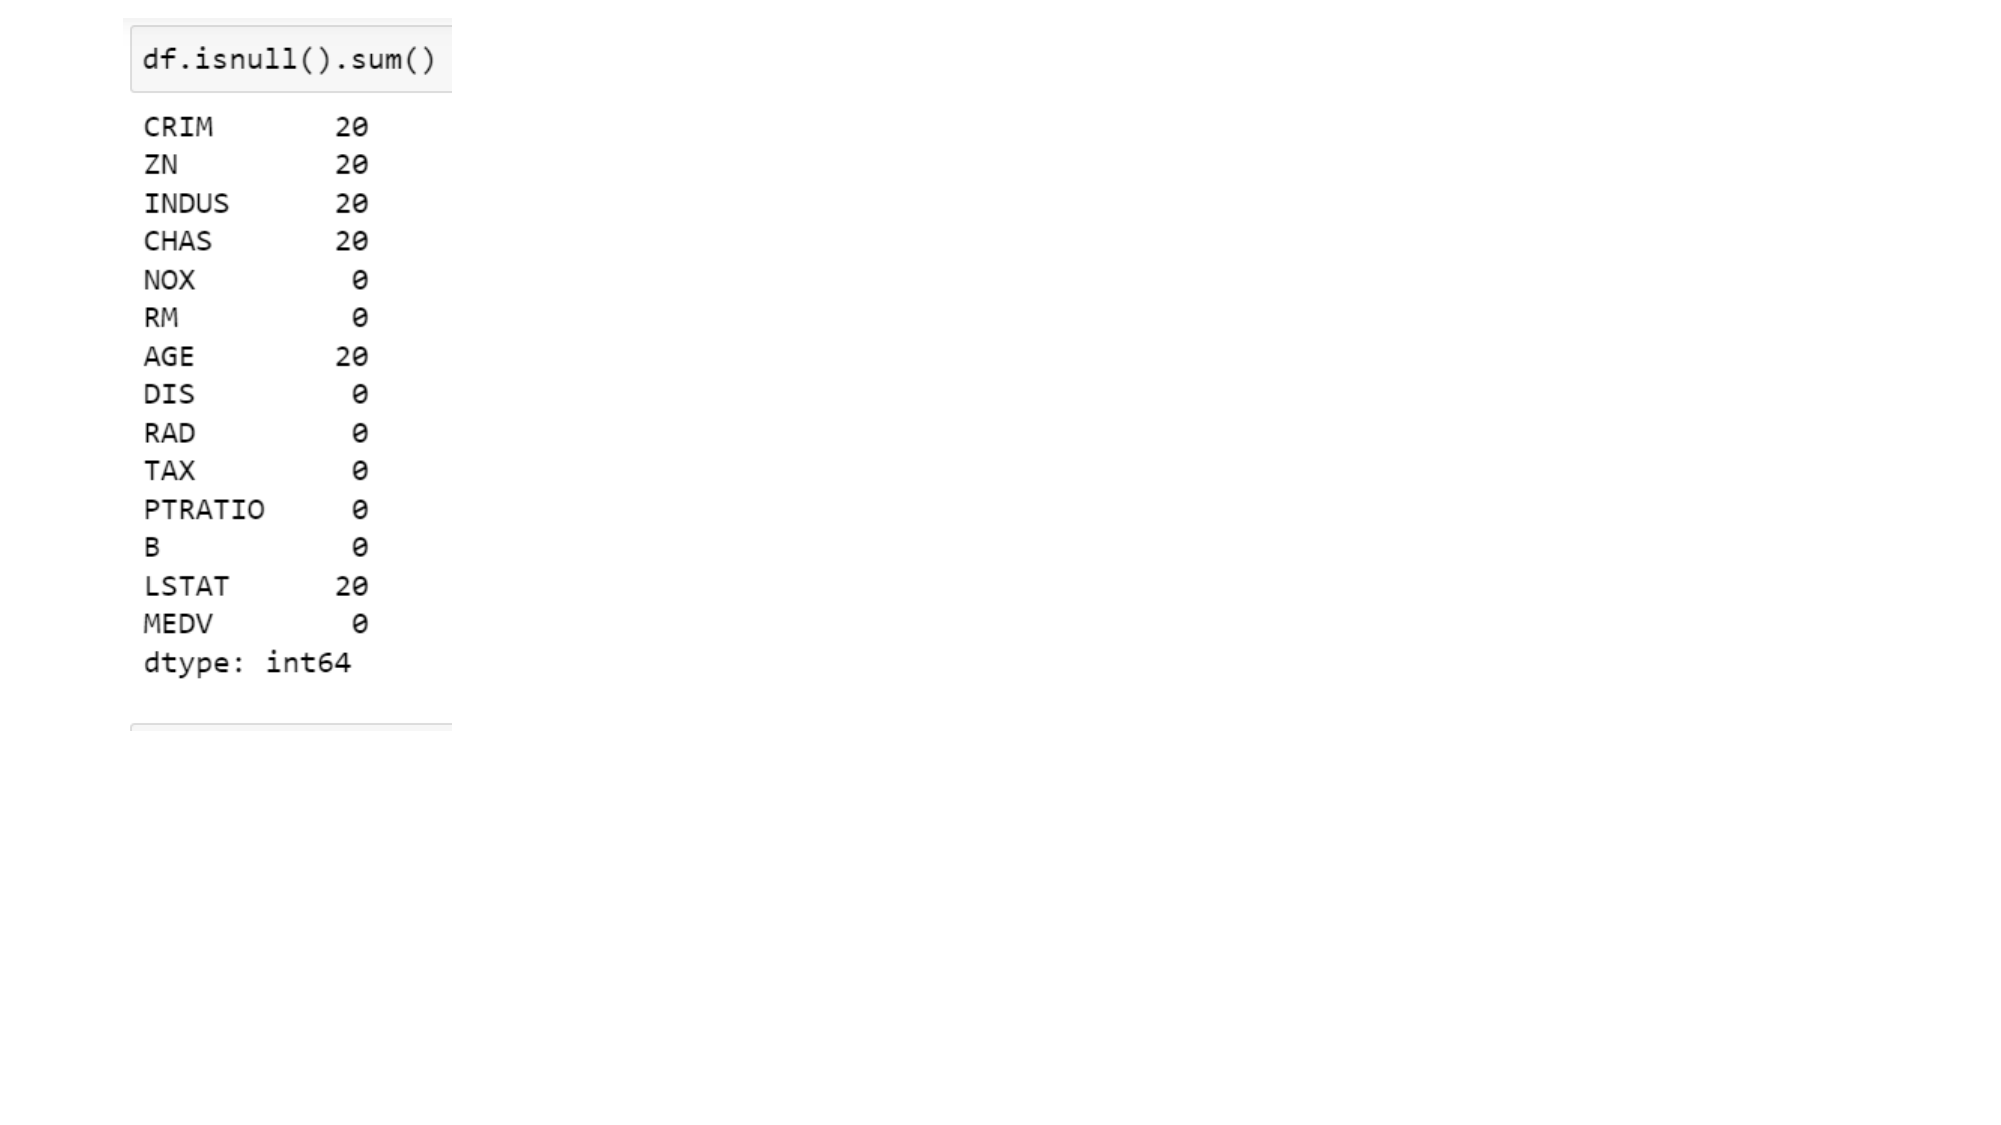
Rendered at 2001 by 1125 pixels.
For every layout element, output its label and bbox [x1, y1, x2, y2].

picture [123, 18, 452, 731]
